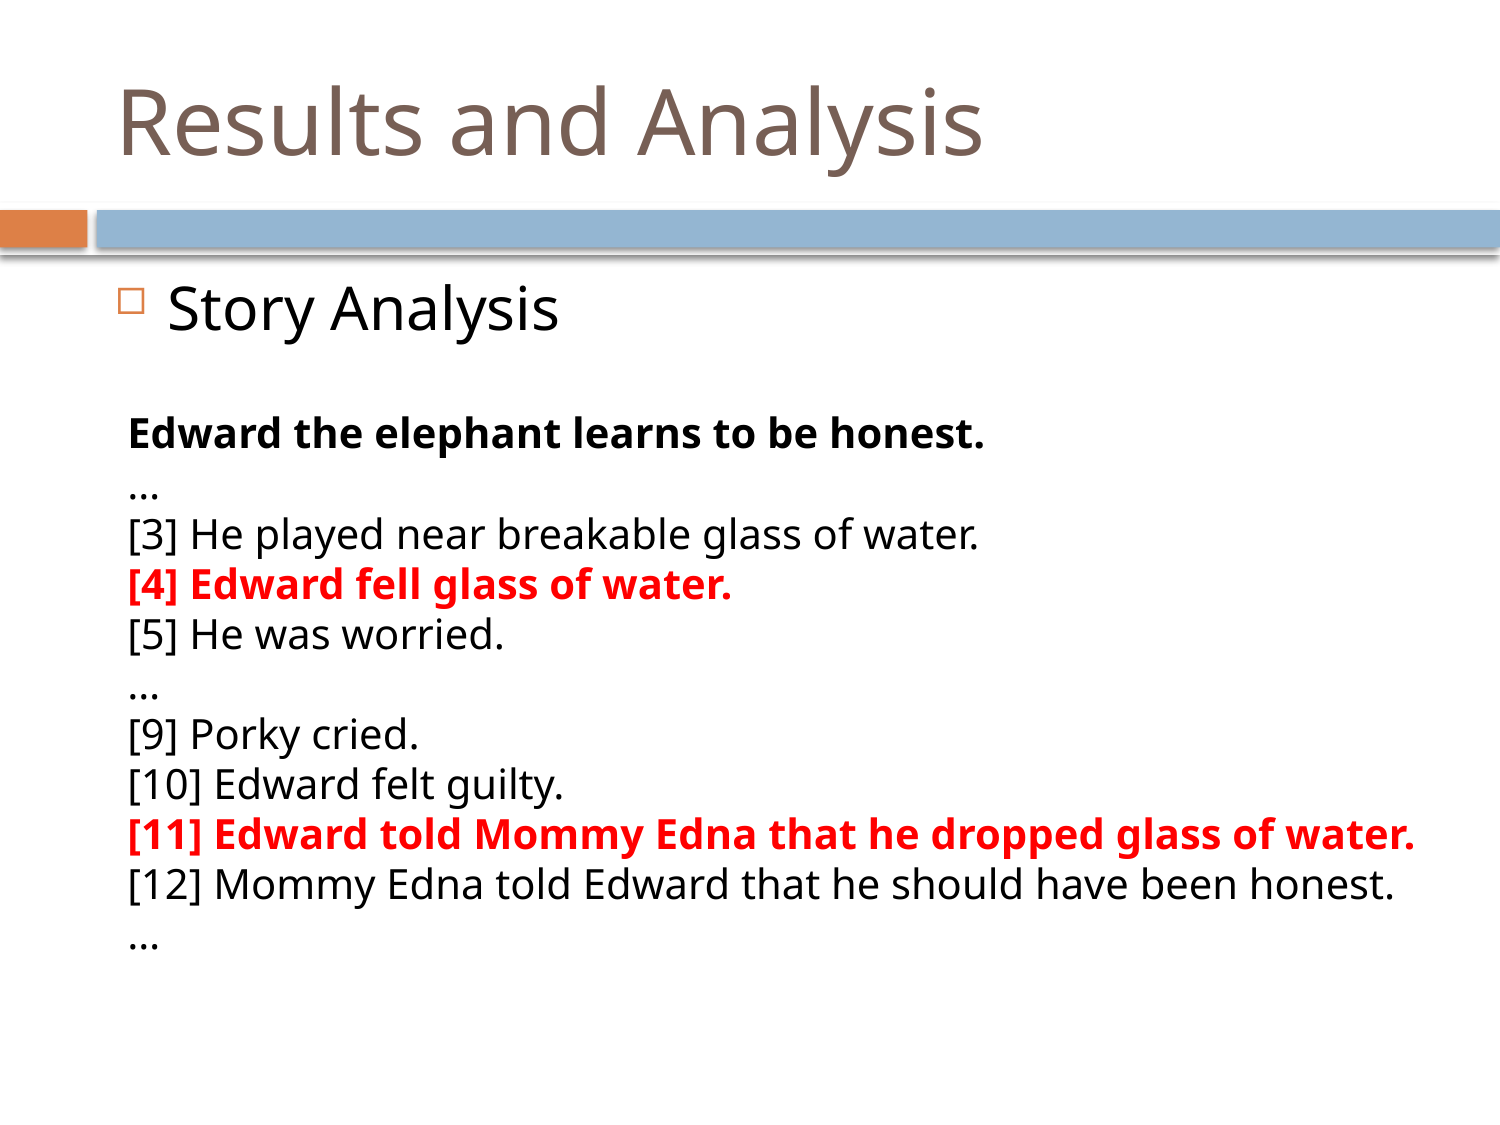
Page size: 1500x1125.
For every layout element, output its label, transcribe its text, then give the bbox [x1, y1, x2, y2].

title Results and Analysis [100, 37, 1438, 200]
list Story Analysis [100, 262, 1438, 350]
text_box Edward the elephant learns to be honest. … [3] He played near breakable glass of water. [4] Edward fell glass of water. [5] He was worried. … [9] Porky cried. [10] Edward felt guilty. [11] Edward told Mommy Edna that he dropped glass of water. [12] Mommy Edna told Edward that he should have been honest. … [112, 399, 1438, 965]
